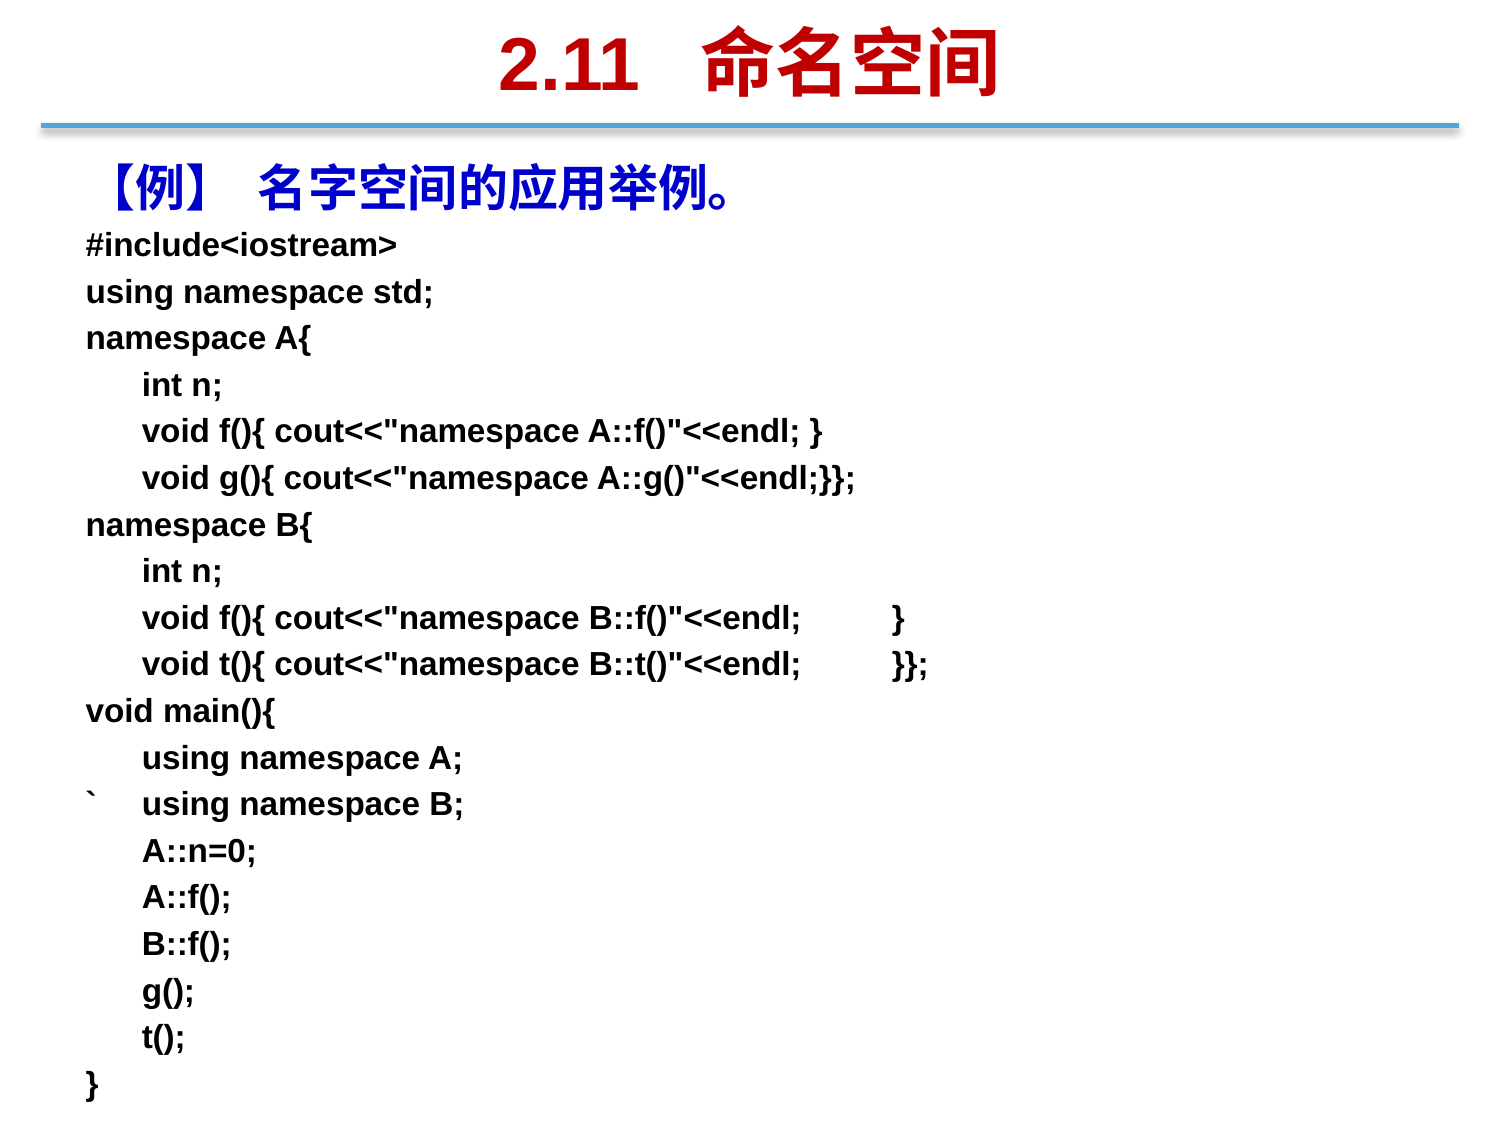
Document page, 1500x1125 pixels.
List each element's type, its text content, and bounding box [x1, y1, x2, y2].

text_box 2.11 命名空间 [112, 19, 1388, 102]
list 【例】 名字空间的应用举例。 #include<iostream> using namespace std; namespace A{ int n; void f(){ cout<<"namespace A::f()"<<endl; } void g(){ cout<<"namespace A::g()"<<endl;}}; namespace B{ int n; void f(){ cout<<"namespace B::f()"<<endl; } void t(){ cout<<"namespace B::t()"<<endl; }}; void main(){ using namespace A; ` using namespace B; A::n=0; A::f(); B::f(); g(); t(); } [70, 149, 1429, 1125]
